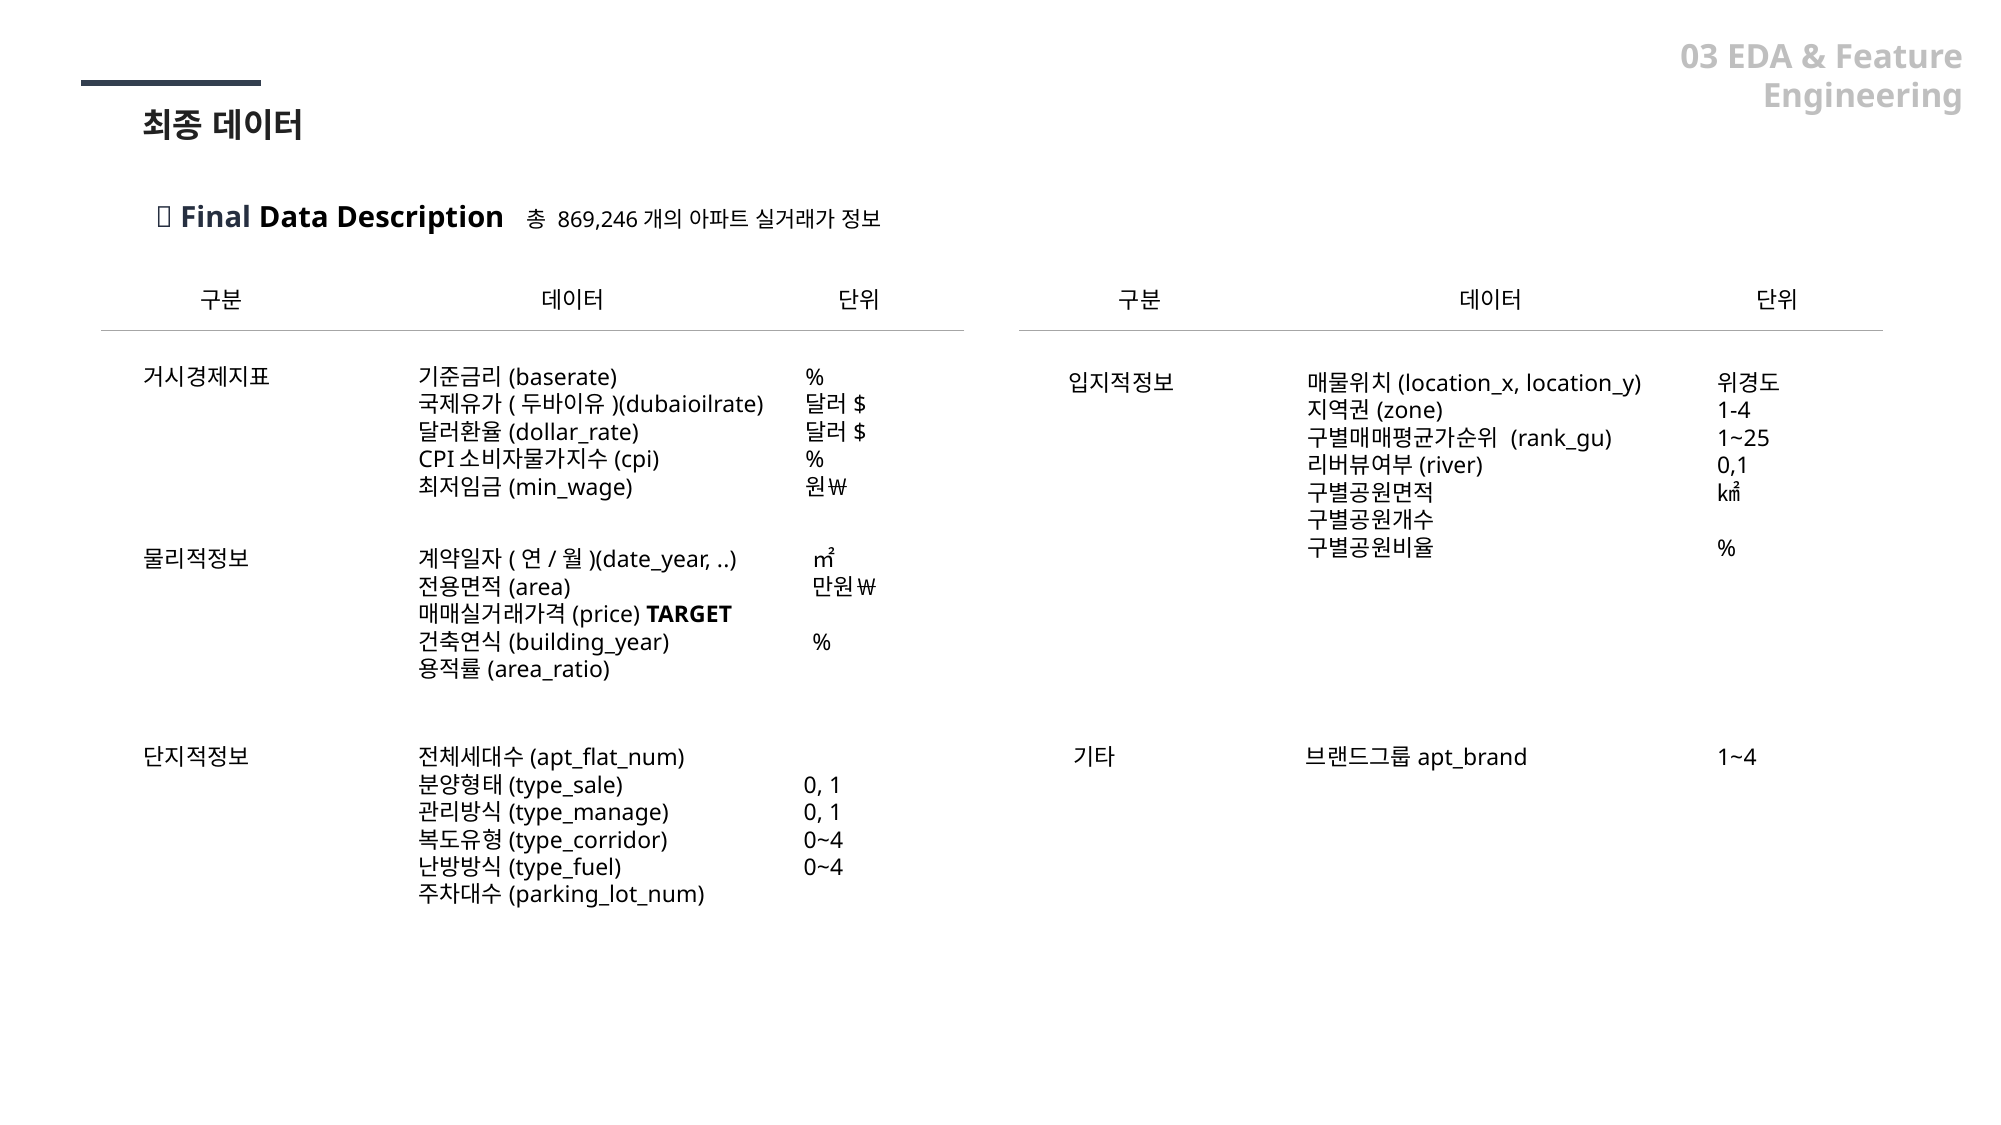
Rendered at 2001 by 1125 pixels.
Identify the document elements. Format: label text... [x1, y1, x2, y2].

text_box 📝 Final Data Description 총 869,246개의 아파트 실거래가 정보 [133, 191, 1036, 276]
text_box 0, 1 0, 1 0~4 0~4 [788, 735, 992, 888]
text_box 데이터 [1325, 278, 1658, 321]
text_box 매물위치(location_x, location_y) 지역권(zone) 구별매매평균가순위 (rank_gu) 리버뷰여부(river) 구별공원면적 구별공원개수 구별공원비율 [1292, 361, 1702, 569]
text_box 입지적정보 [1053, 361, 1314, 404]
text_box 구분 [1073, 278, 1207, 321]
text_box 위경도 1-4 1~25 0,1 ㎢ % [1702, 361, 1835, 596]
text_box 브랜드그룹apt_brand [1319, 735, 1552, 778]
text_box ㎡ 만원￦ % [797, 537, 1000, 663]
text_box 구분 [155, 278, 289, 321]
text_box 최종 데이터 [127, 96, 638, 152]
text_box 단위 [754, 278, 965, 321]
text_box 전체세대수(apt_flat_num) 분양형태(type_sale) 관리방식(type_manage) 복도유형(type_corridor) 난방방식(type_fuel) 주차대수(parking_lot_num) [403, 735, 842, 943]
text_box 기준금리(baserate) 국제유가(두바이유)(dubaioilrate) 달러환율(dollar_rate) CPI소비자물가지수(cpi) 최저임금(min_wage) [403, 354, 790, 507]
text_box 1~4 [1702, 735, 1835, 778]
text_box 계약일자(연/월)(date_year, ..) 전용면적(area) 매매실거래가격(price) TARGET 건축연식(building_year) 용적률(area_ratio) [403, 537, 842, 718]
text_box % 달러$ 달러$ % 원￦ [790, 354, 993, 507]
text_box 물리적정보 [128, 537, 389, 580]
text_box 기타 [1058, 735, 1319, 778]
text_box 단위 [1672, 278, 1883, 321]
text_box 단지적정보 [128, 735, 389, 778]
text_box 03 EDA & Feature Engineering [1468, 27, 1979, 122]
text_box 데이터 [406, 278, 739, 321]
text_box 거시경제지표 [128, 354, 389, 398]
